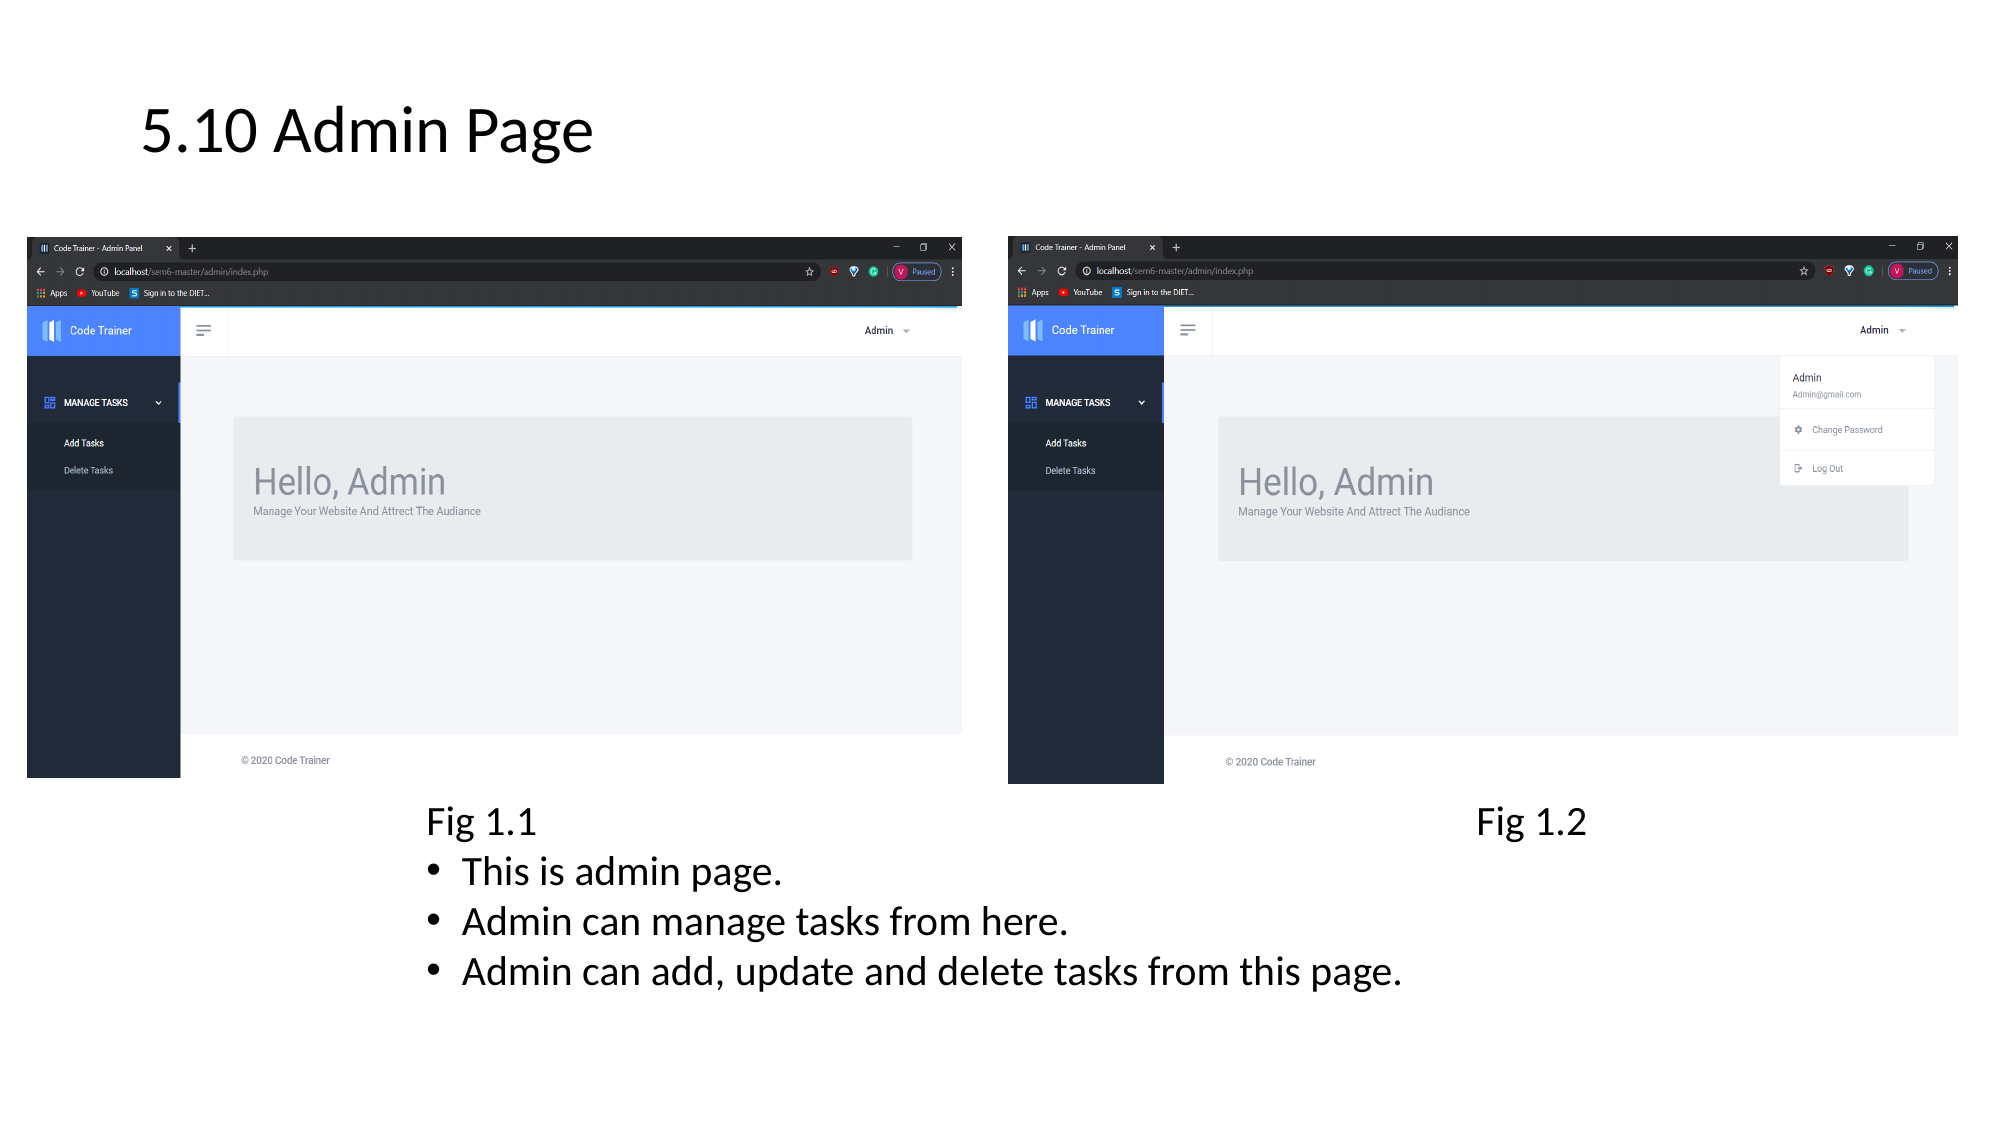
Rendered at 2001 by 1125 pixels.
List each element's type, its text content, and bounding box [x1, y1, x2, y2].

picture [1008, 236, 1958, 784]
title 5.10 Admin Page [125, 21, 1852, 240]
picture [27, 237, 962, 778]
text_box Fig 1.1 Fig 1.2 This is admin page. Admin can manage tasks from here. Admin can add, update and delete tasks from this page. [111, 786, 1878, 1002]
